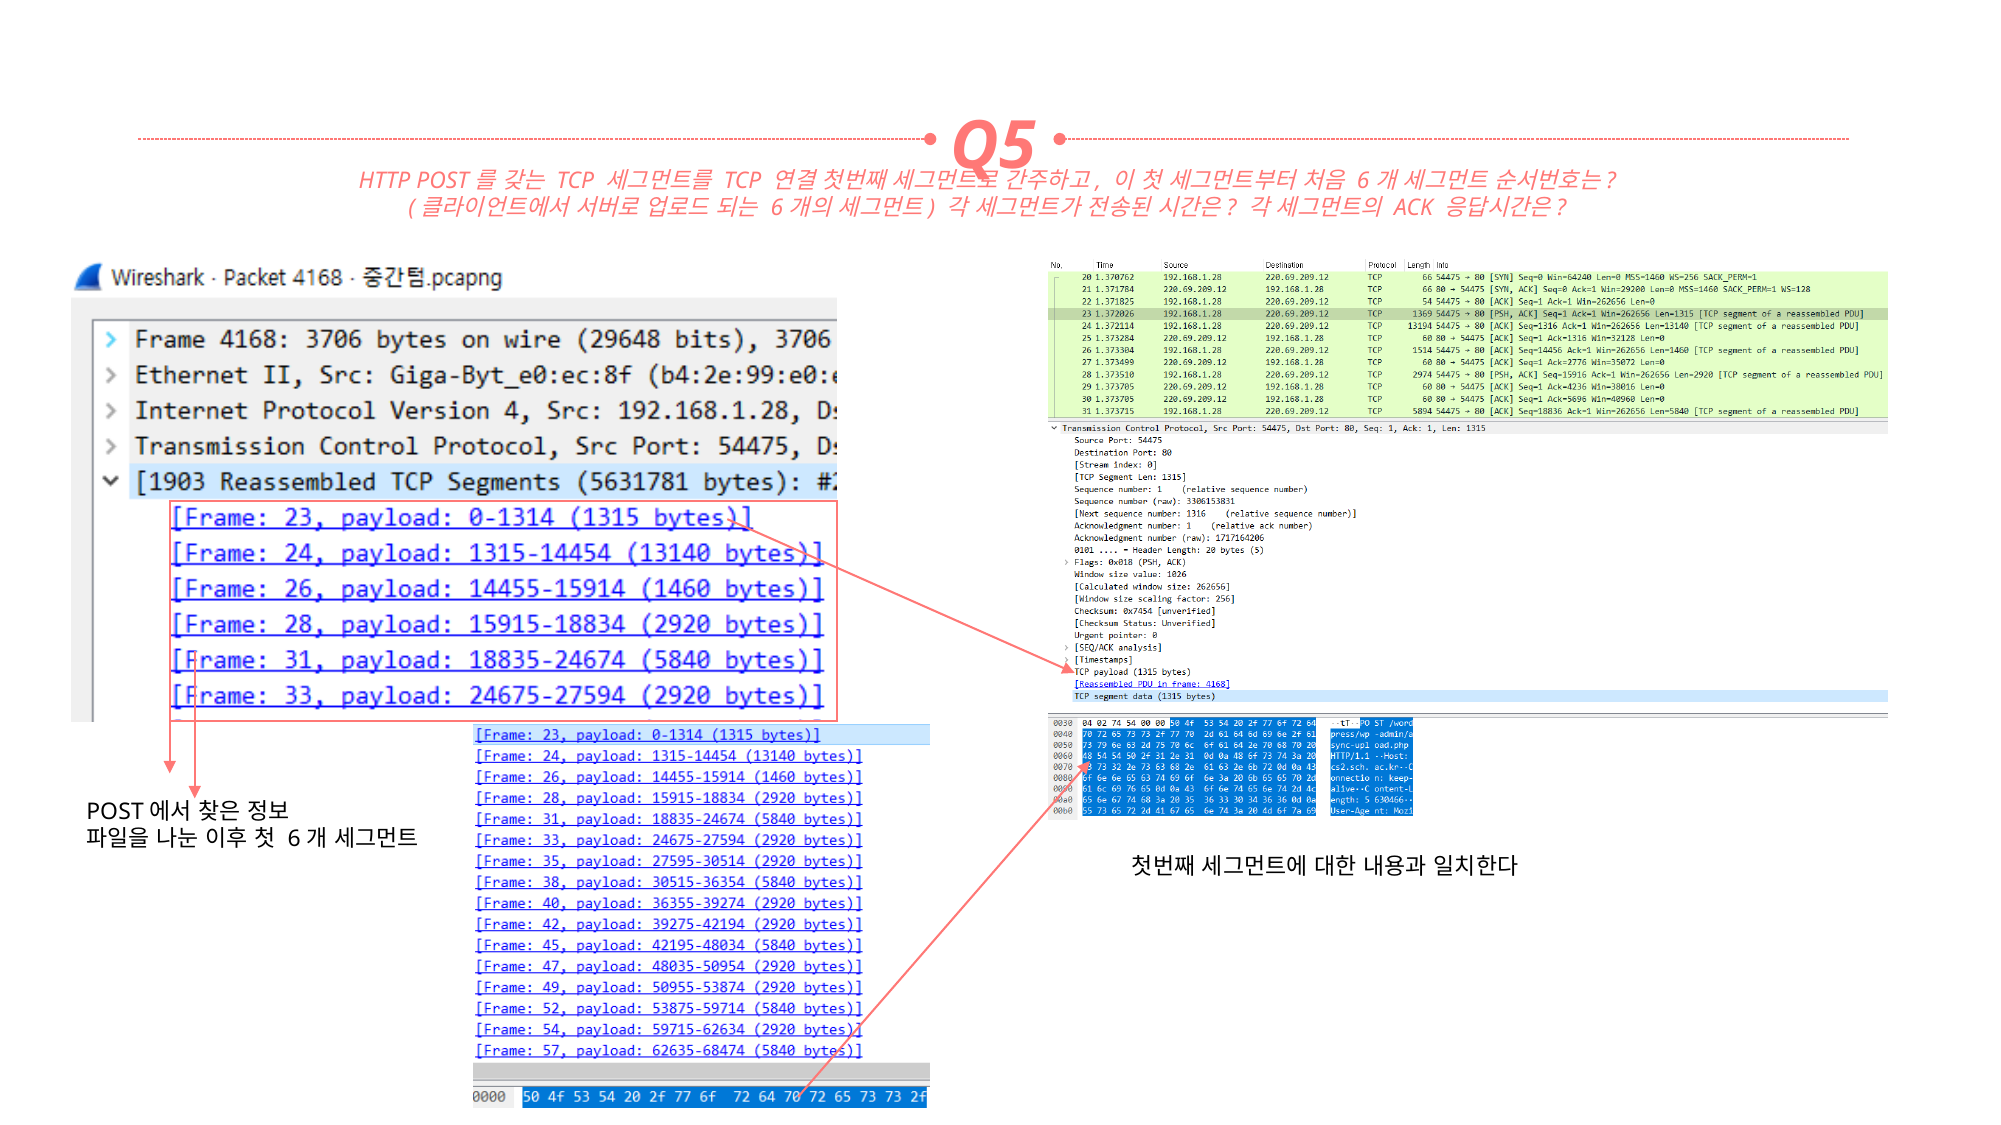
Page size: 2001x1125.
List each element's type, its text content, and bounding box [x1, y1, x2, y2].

text_box HTTP POST를 갖는 TCP 세그먼트를 TCP 연결 첫번째 세그먼트로 간주하고, 이 첫 세그먼트부터 처음 6개 세그먼트 순서번호는? (클라이언트에서 서버로 업로드 되는 6개의 세그먼트) 각 세그먼트가 전송된 시간은? 각 세그먼트의 ACK 응답시간은? [125, 157, 1850, 228]
picture [473, 724, 930, 1109]
text_box POST에서 찾은 정보 파일을 나눈 이후 첫 6개 세그먼트 [71, 789, 472, 859]
picture [1048, 259, 1888, 820]
text_box 첫번째 세그먼트에 대한 내용과 일치한다 [1117, 843, 1773, 886]
text_box Q5 [606, 54, 1380, 157]
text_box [727, 519, 1075, 673]
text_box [798, 760, 1090, 1097]
picture [71, 259, 837, 722]
